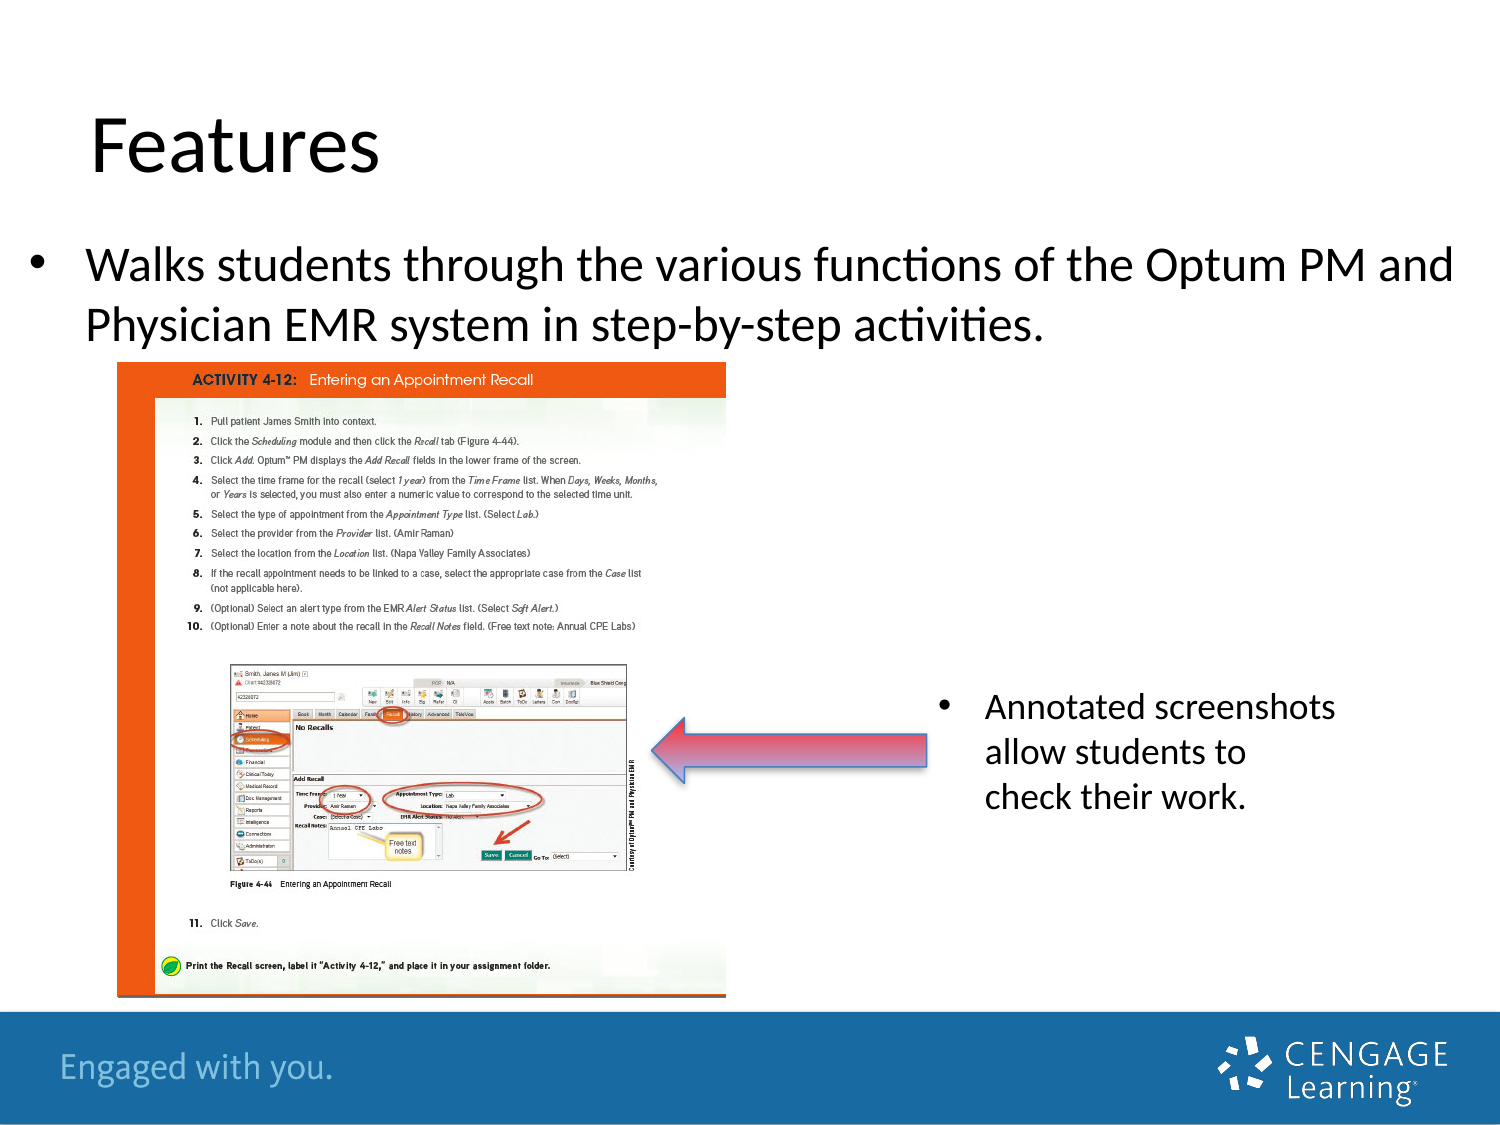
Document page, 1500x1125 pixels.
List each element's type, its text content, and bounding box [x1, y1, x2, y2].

text_box [729, 733, 928, 768]
picture [1164, 983, 1500, 1125]
picture [59, 1048, 333, 1088]
text_box Annotated screenshots allow students to check their work. [923, 674, 1357, 825]
title Features [75, 45, 1425, 223]
list Walks students through the various functions of the Optum PM and Physician EMR system in step-by-step activities. [14, 223, 1476, 672]
picture [117, 362, 726, 999]
